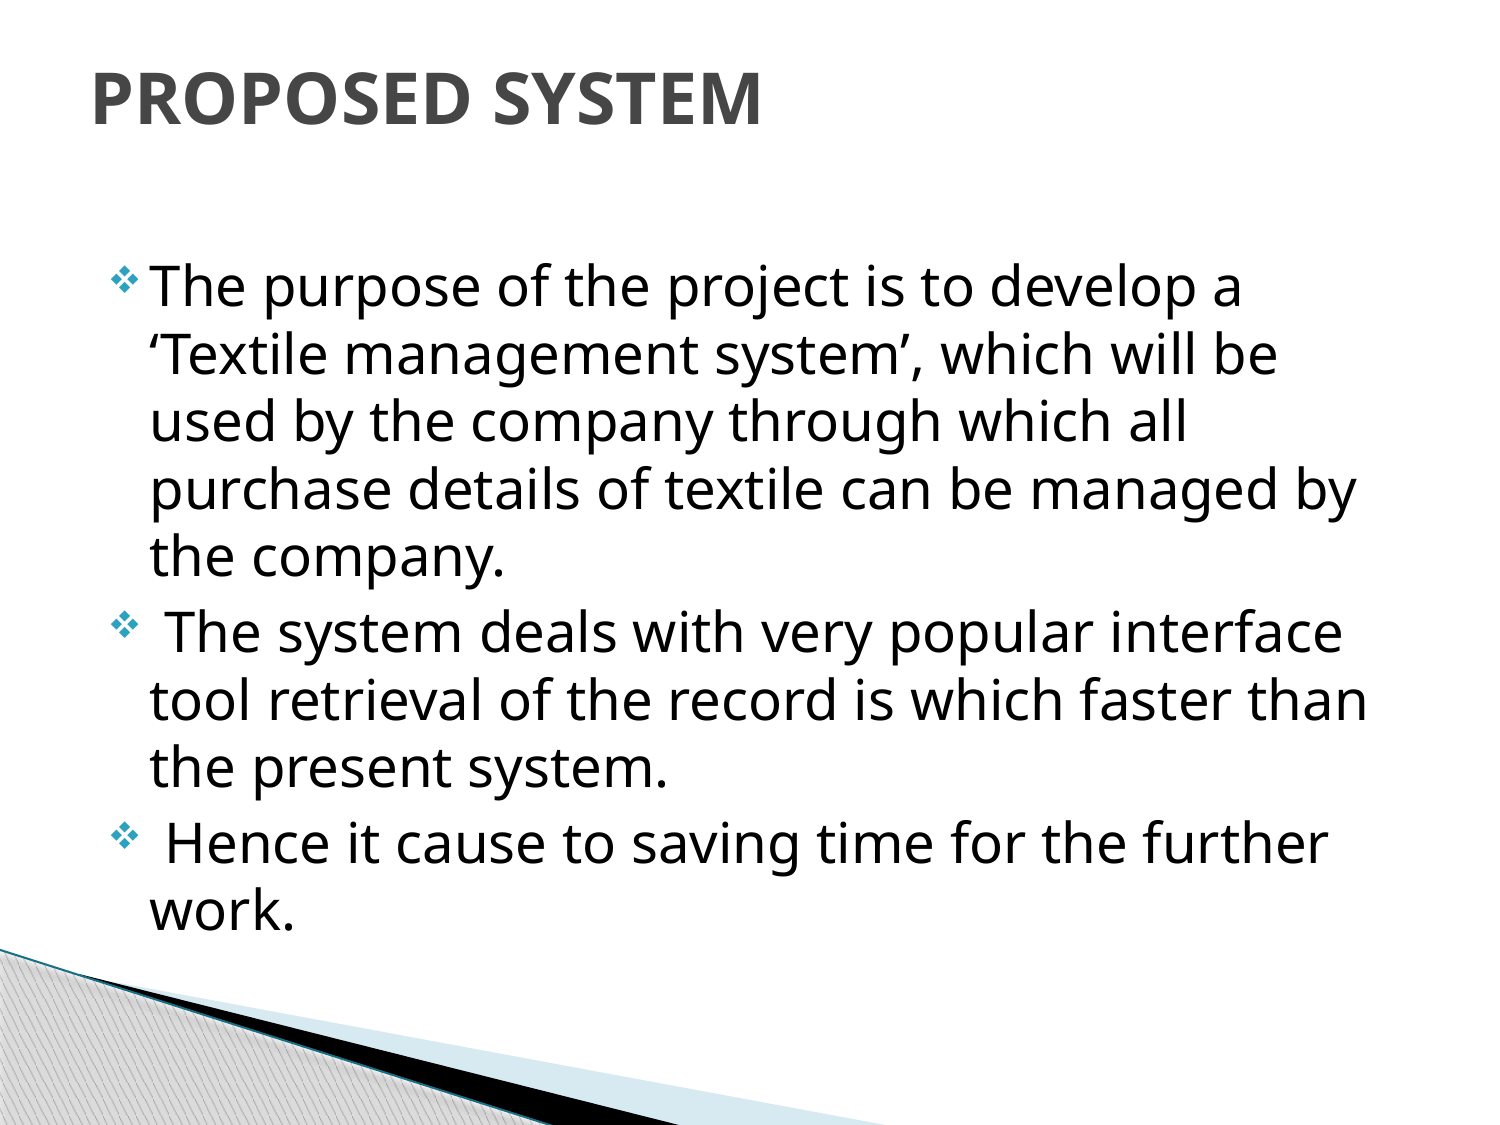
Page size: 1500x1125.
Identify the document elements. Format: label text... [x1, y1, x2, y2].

title PROPOSED SYSTEM [75, 45, 1425, 233]
list The purpose of the project is to develop a ‘Textile management system’, which will be used by the company through which all purchase details of textile can be managed by the company. The system deals with very popular interface tool retrieval of the record is which faster than the present system. Hence it cause to saving time for the further work. [75, 243, 1425, 986]
